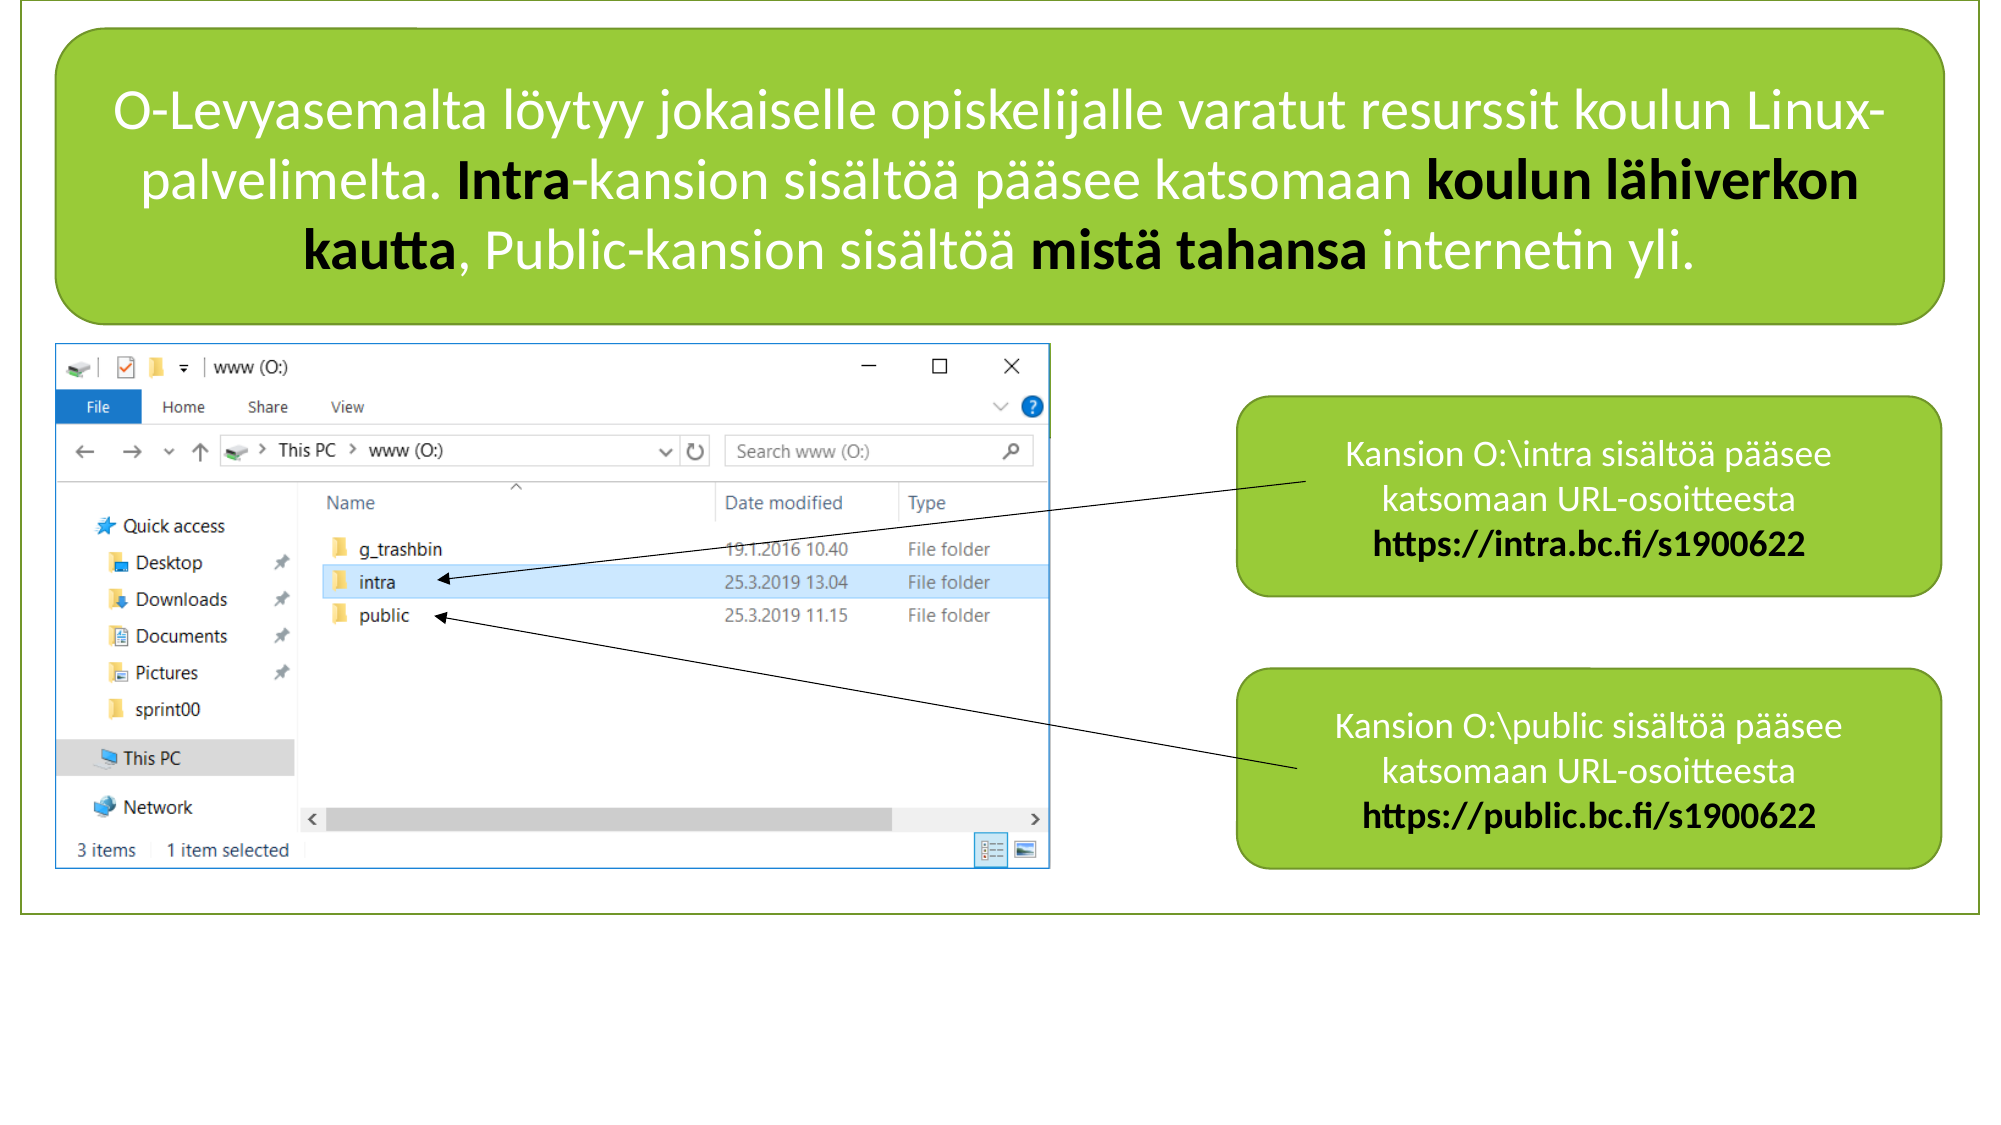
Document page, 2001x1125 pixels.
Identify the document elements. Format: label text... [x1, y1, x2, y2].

text_box [20, 0, 1980, 915]
text_box Kansion O:\intra sisältöä pääsee katsomaan URL-osoitteesta https://intra.bc.fi/s1900622 [1236, 395, 1943, 598]
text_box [434, 615, 1298, 769]
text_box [437, 481, 1306, 580]
text_box Kansion O:\public sisältöä pääsee katsomaan URL-osoitteesta https://public.bc.fi/s1900622 [1235, 667, 1943, 870]
text_box O-Levyasemalta löytyy jokaiselle opiskelijalle varatut resurssit koulun Linux-palvelimelta. Intra-kansion sisältöä pääsee katsomaan koulun lähiverkon kautta, Public-kansion sisältöä mistä tahansa internetin yli. [54, 27, 1946, 326]
picture [55, 343, 1051, 869]
